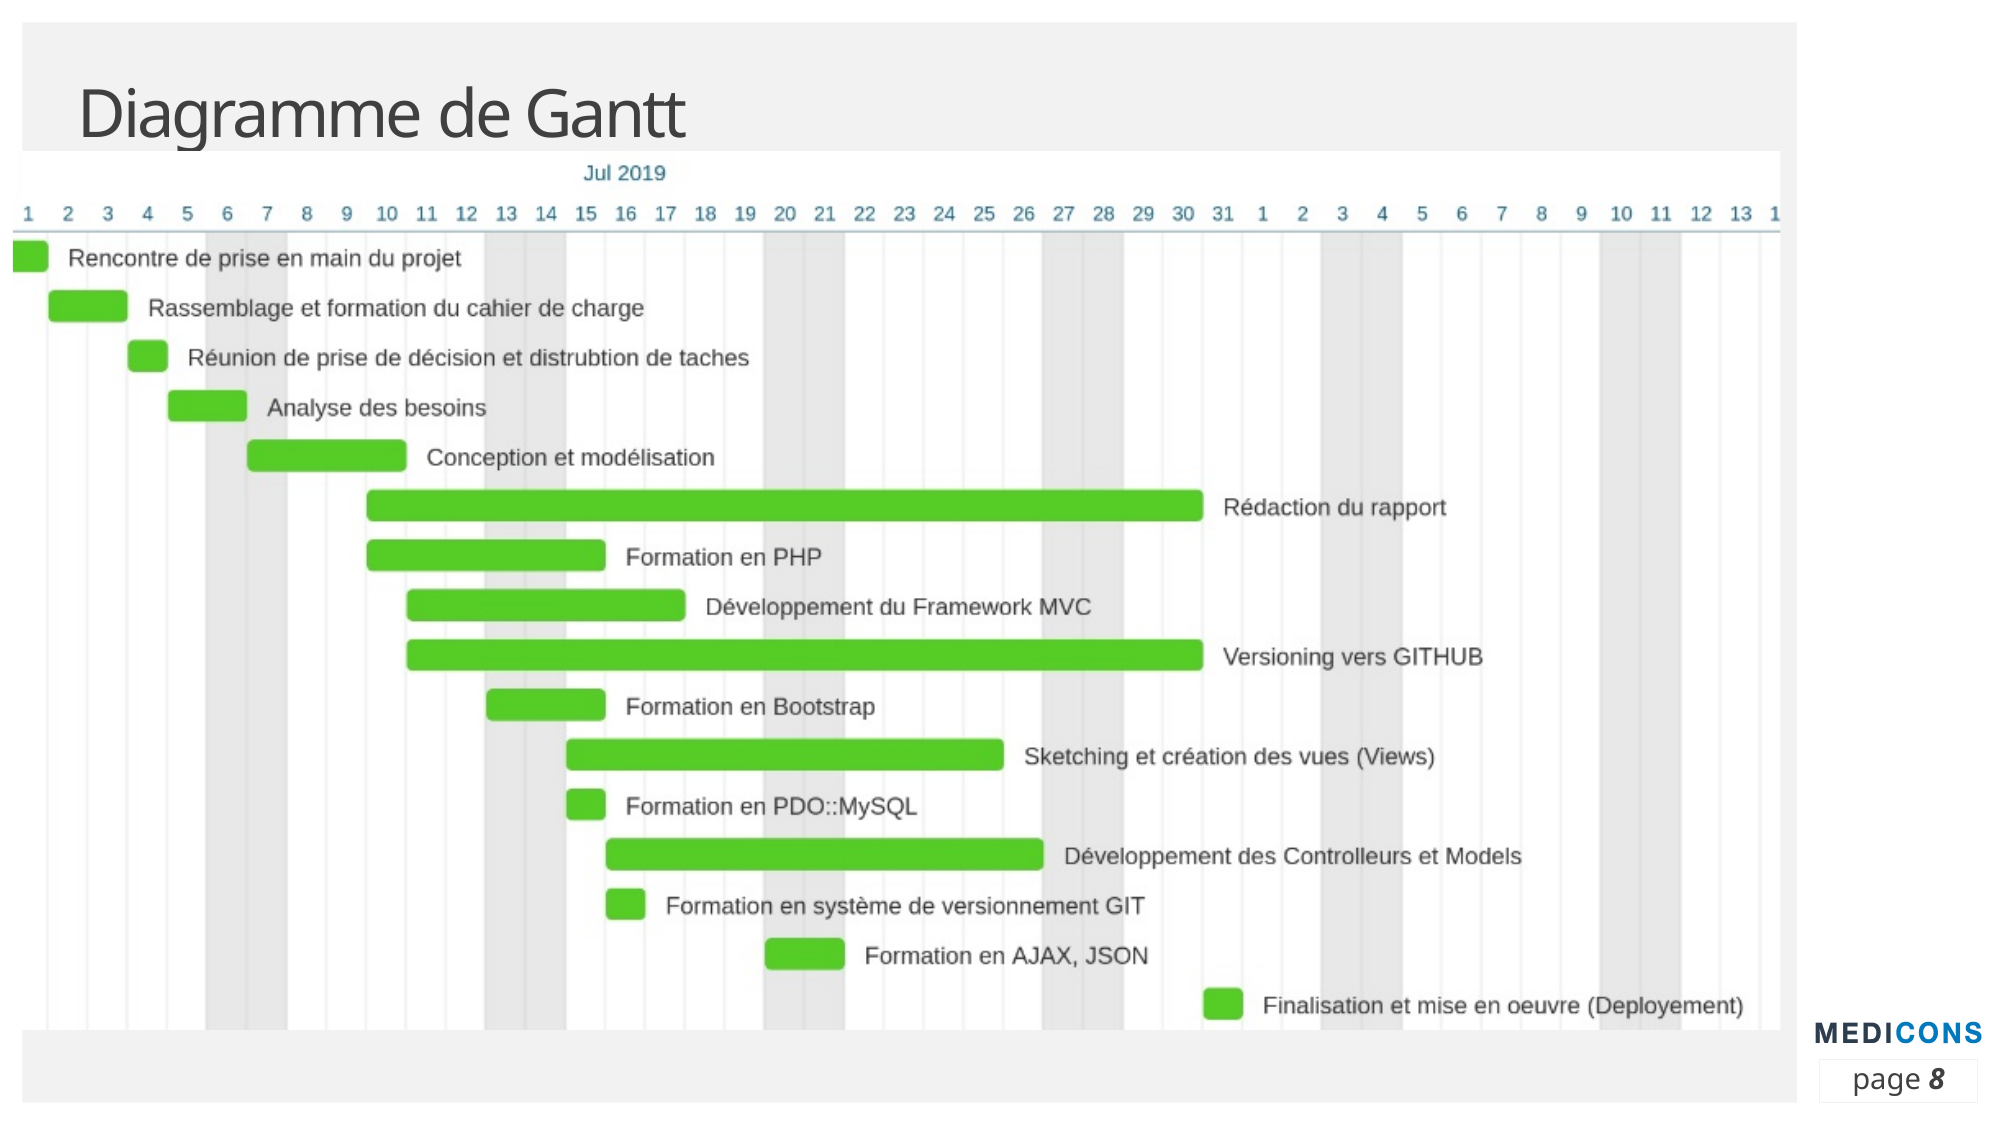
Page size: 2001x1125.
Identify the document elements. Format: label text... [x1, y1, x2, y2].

title Diagramme de Gantt [77, 80, 1742, 151]
picture [1814, 1021, 1983, 1045]
slide_number page 8 [1819, 1059, 1978, 1103]
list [12, 151, 1781, 1030]
